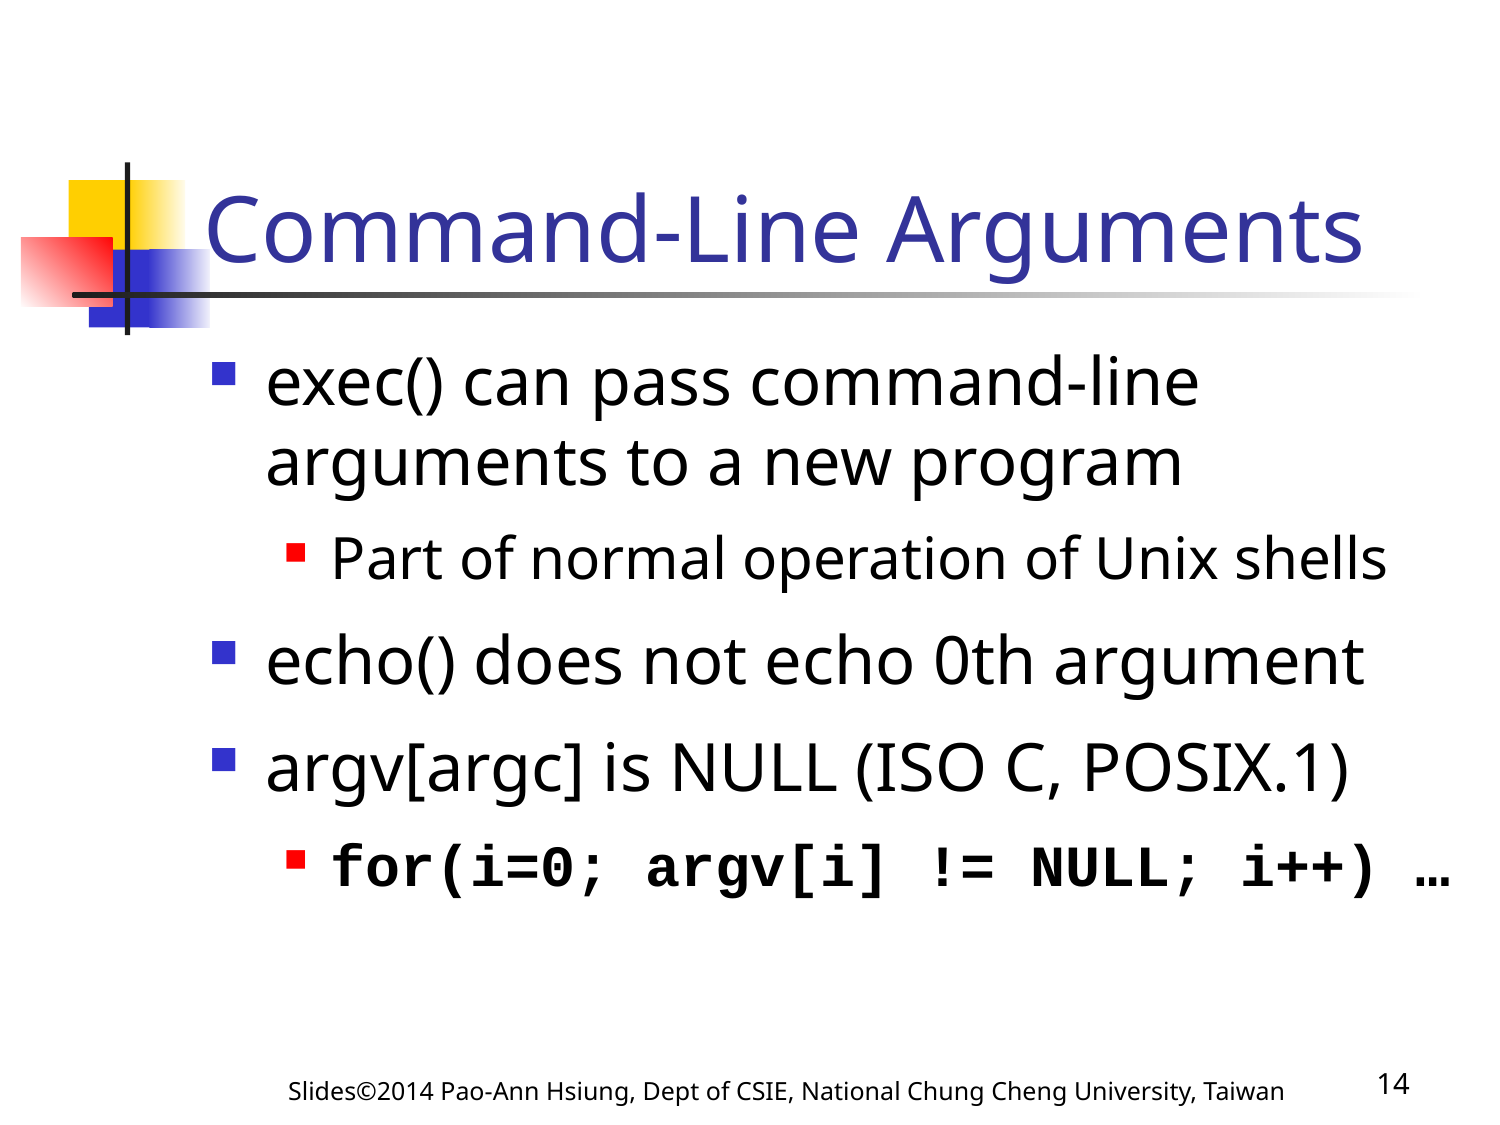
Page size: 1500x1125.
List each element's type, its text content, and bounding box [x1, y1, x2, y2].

list exec() can pass command-line arguments to a new program Part of normal operation of Unix shells echo() does not echo 0th argument argv[argc] is NULL (ISO C, POSIX.1) for(i=0; argv[i] != NULL; i++) … [193, 330, 1470, 1007]
slide_number 14 [1112, 1037, 1426, 1113]
title Command-Line Arguments [188, 101, 1468, 289]
footer Slides©2014 Pao-Ann Hsiung, Dept of CSIE, National Chung Cheng University, Taiwan [265, 1037, 1112, 1113]
